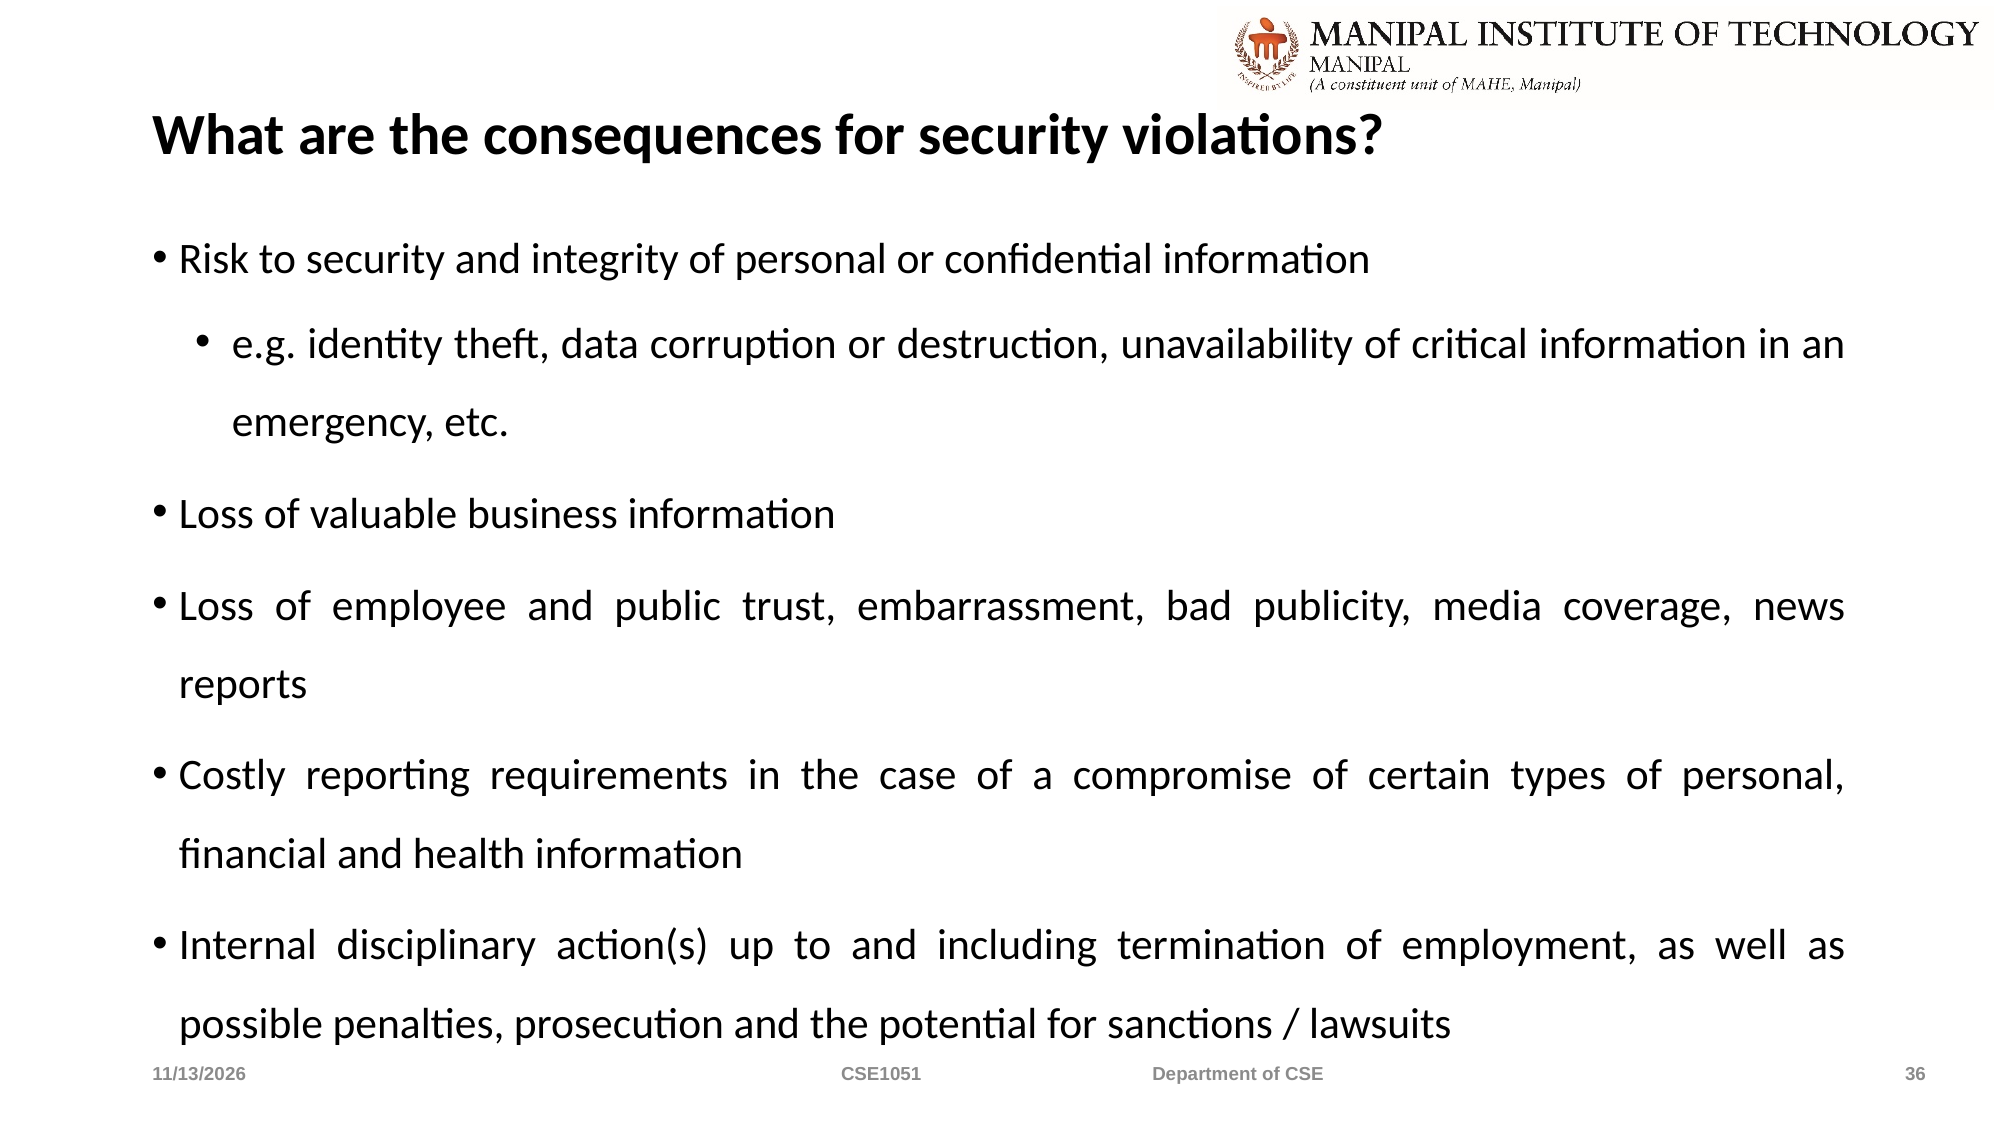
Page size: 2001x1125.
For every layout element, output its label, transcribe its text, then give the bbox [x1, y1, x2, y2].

picture [1217, 6, 1994, 110]
slide_number 36 [1862, 1042, 1941, 1103]
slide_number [137, 1042, 327, 1103]
list Risk to security and integrity of personal or confidential information e.g. identity theft, data corruption or destruction, unavailability of critical information in an emergency, etc. Loss of valuable business information Loss of employee and public trust, embarrassment, bad publicity, media coverage, news reports Costly reporting requirements in the case of a compromise of certain types of personal, financial and health information Internal disciplinary action(s) up to and including termination of employment, as well as possible penalties, prosecution and the potential for sanctions / lawsuits [137, 196, 1863, 1059]
footer CSE1051 Department of CSE [362, 1042, 1803, 1103]
title What are the consequences for security violations? [137, 84, 1941, 188]
